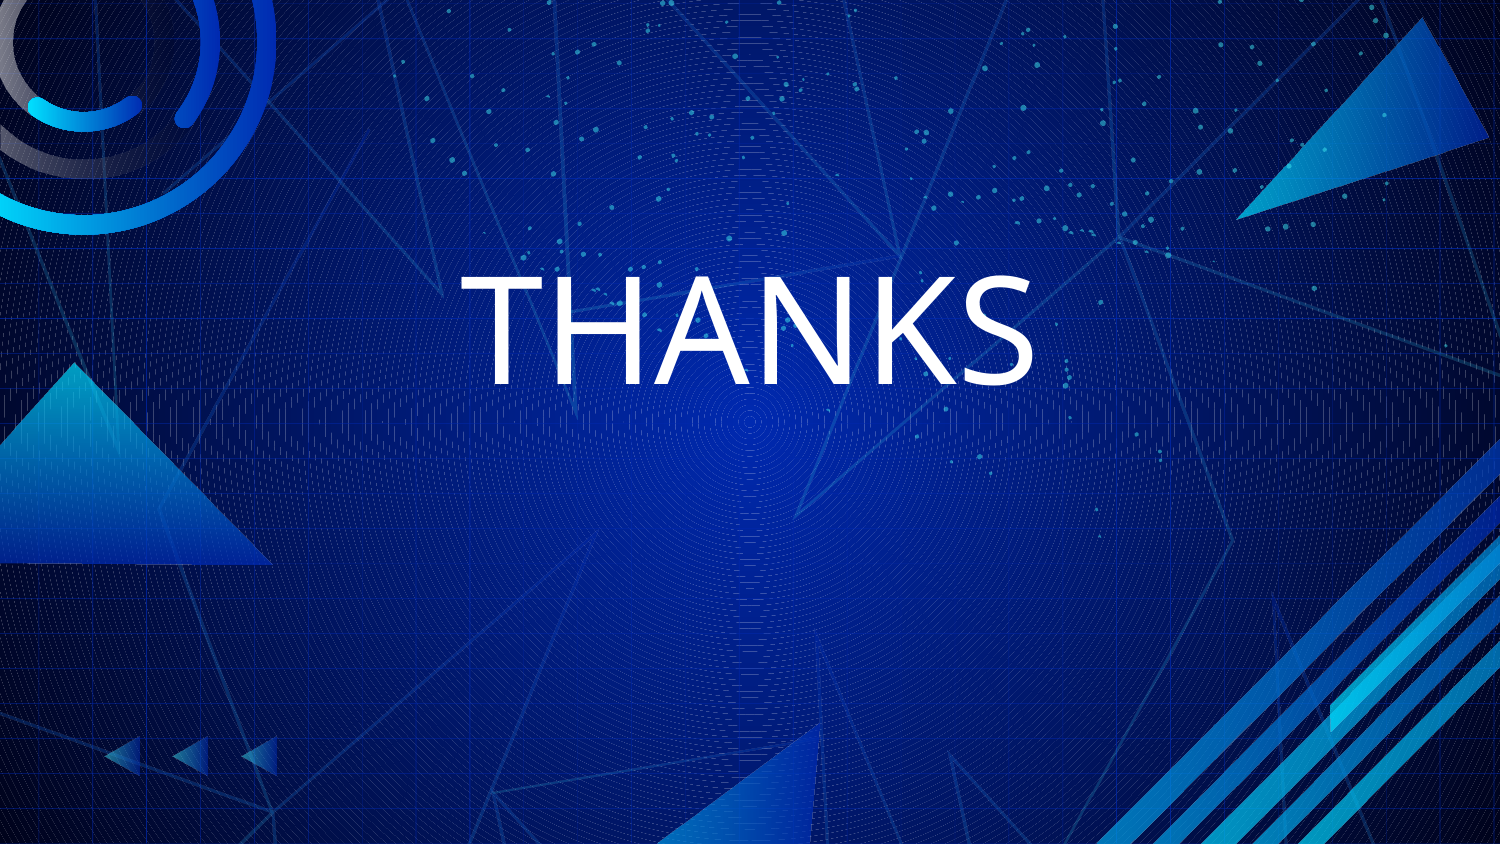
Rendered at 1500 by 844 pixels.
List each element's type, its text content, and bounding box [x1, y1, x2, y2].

title THANKS [342, 255, 1158, 394]
